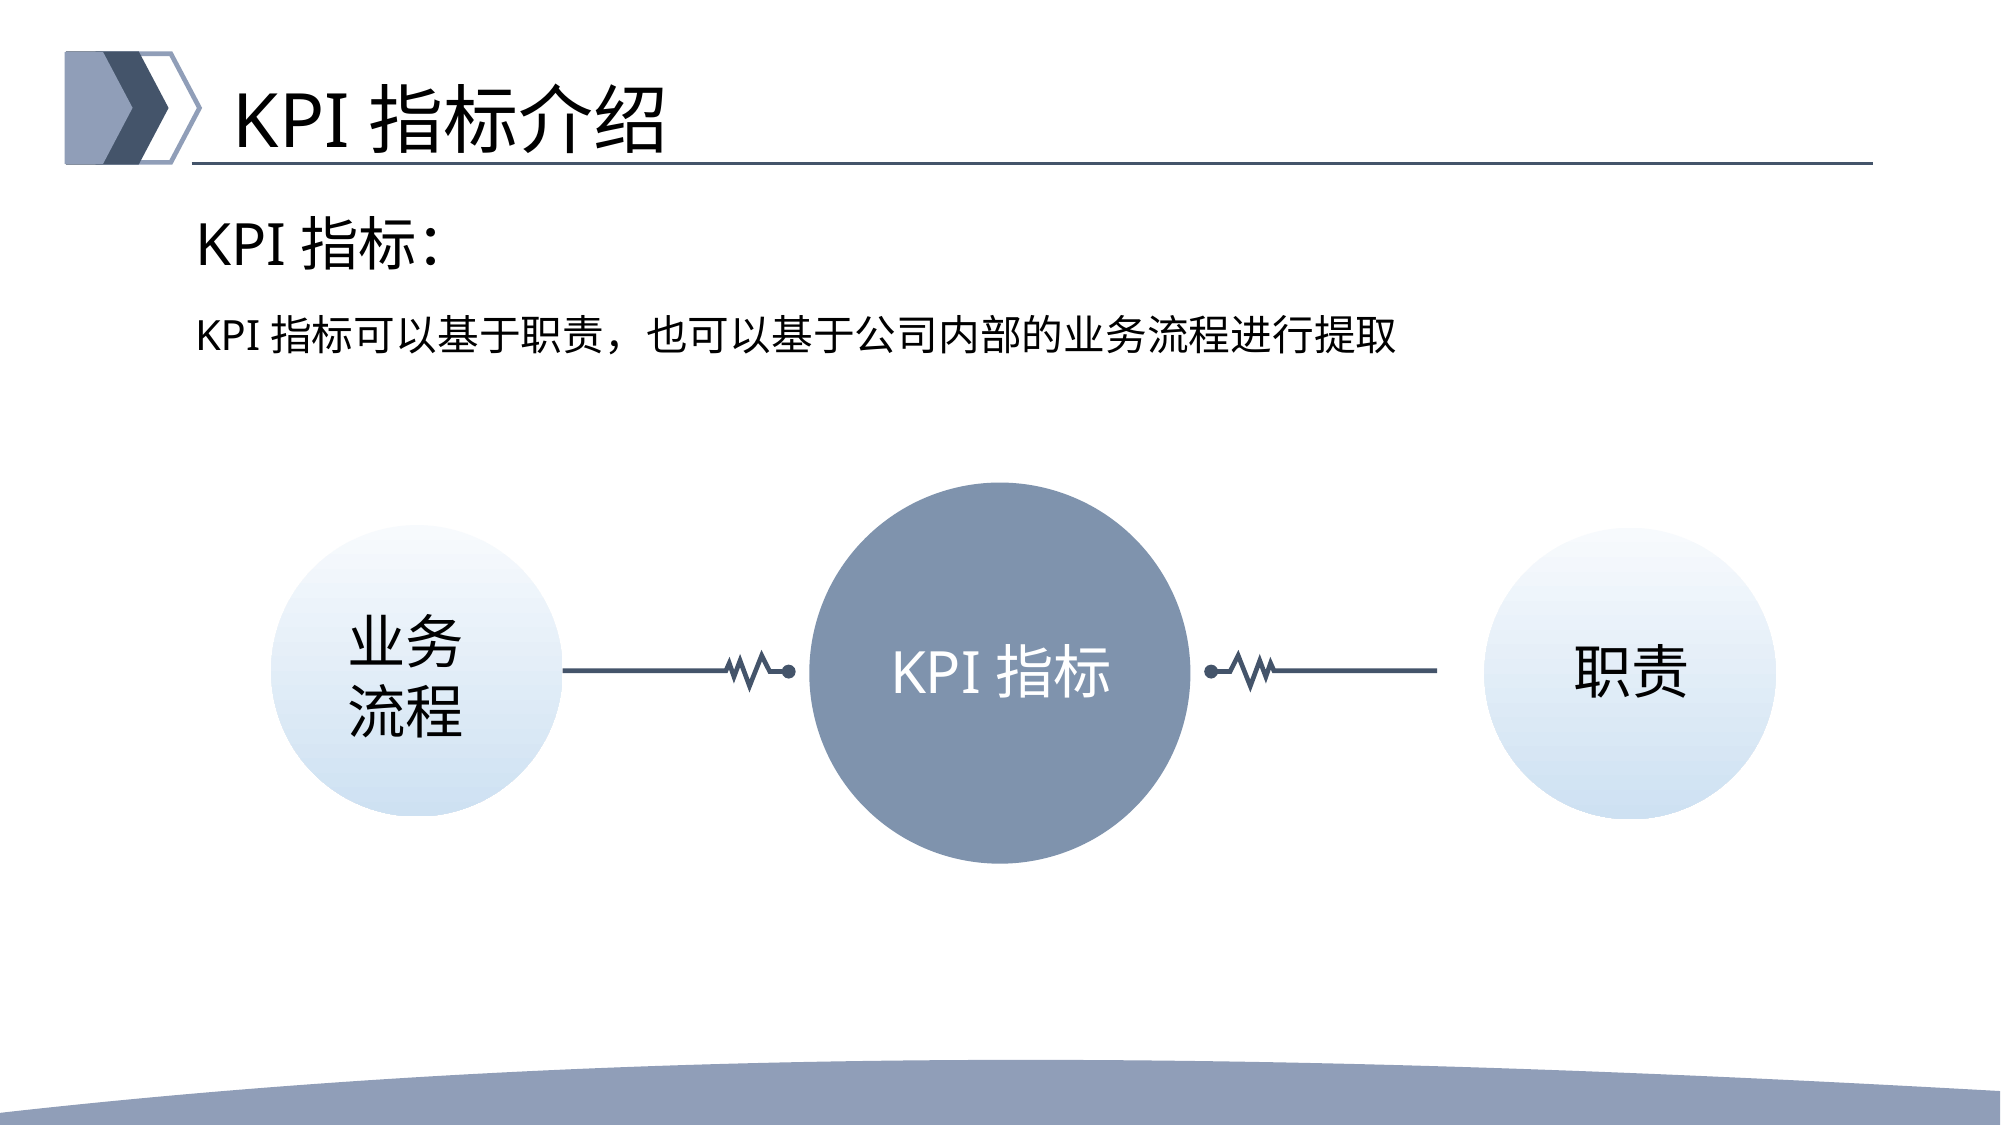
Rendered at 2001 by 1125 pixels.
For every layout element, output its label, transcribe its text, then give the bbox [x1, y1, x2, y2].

text_box 业务流程 [332, 598, 498, 753]
text_box [562, 654, 795, 688]
text_box [270, 524, 564, 818]
list KPI指标： KPI指标可以基于职责，也可以基于公司内部的业务流程进行提取 [180, 186, 1905, 486]
text_box [1214, 654, 1438, 688]
text_box [1483, 526, 1777, 821]
text_box 职责 [1558, 627, 1725, 713]
title KPI指标介绍 [217, 48, 1943, 200]
text_box [785, 460, 1214, 887]
